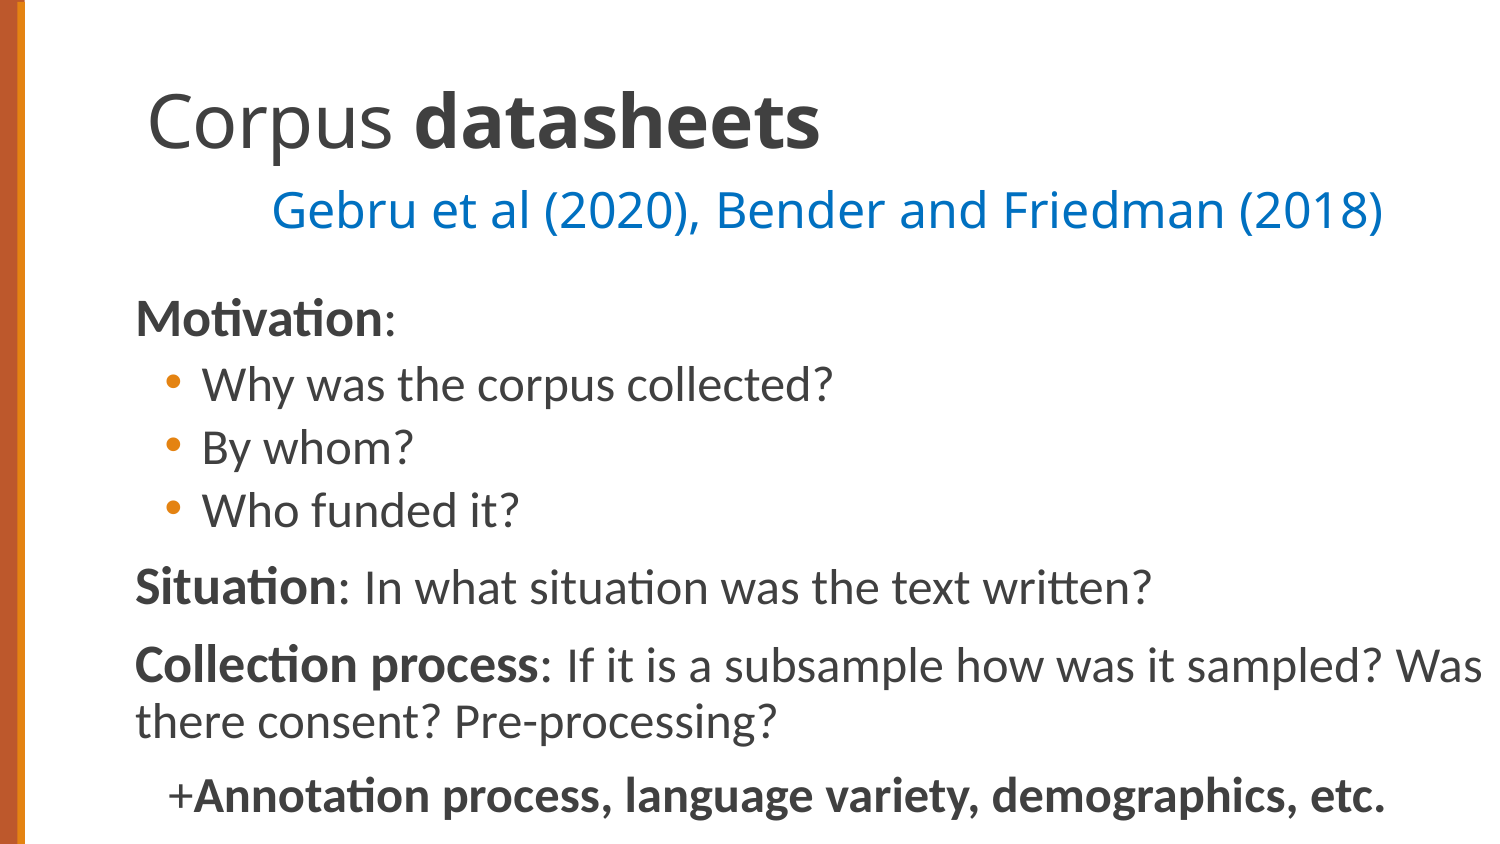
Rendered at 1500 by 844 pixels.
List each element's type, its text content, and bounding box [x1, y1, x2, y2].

title Corpus datasheets [131, 59, 1438, 171]
list Motivation: Why was the corpus collected? By whom? Who funded it? Situation: In what situation was the text written? Collection process: If it is a subsample how was it sampled? Was there consent? Pre-processing? +Annotation process, language variety, demographics, etc. [135, 282, 1488, 835]
text_box Gebru et al (2020), Bender and Friedman (2018) [256, 170, 1399, 246]
